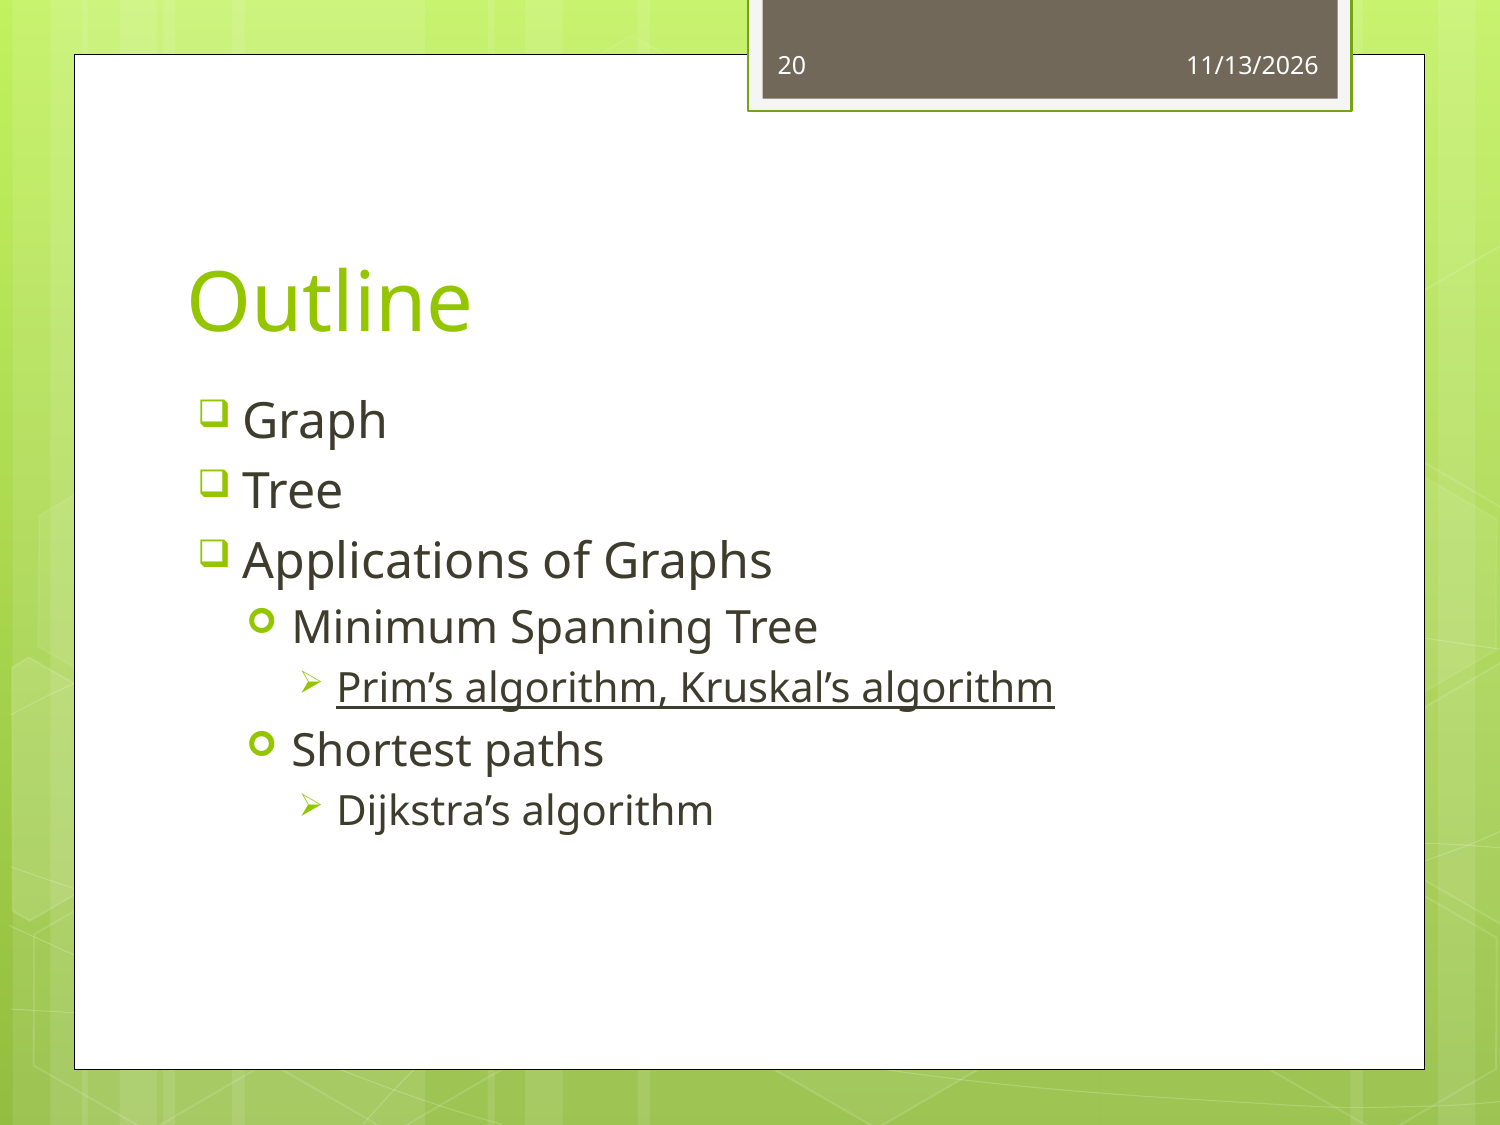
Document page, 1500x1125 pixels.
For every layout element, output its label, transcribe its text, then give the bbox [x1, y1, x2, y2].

title Outline [171, 168, 1324, 357]
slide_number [983, 36, 1334, 97]
slide_number 20 [762, 36, 982, 97]
list Graph Tree Applications of Graphs Minimum Spanning Tree Prim’s algorithm, Kruskal’s algorithm Shortest paths Dijkstra’s algorithm [171, 381, 1283, 1063]
